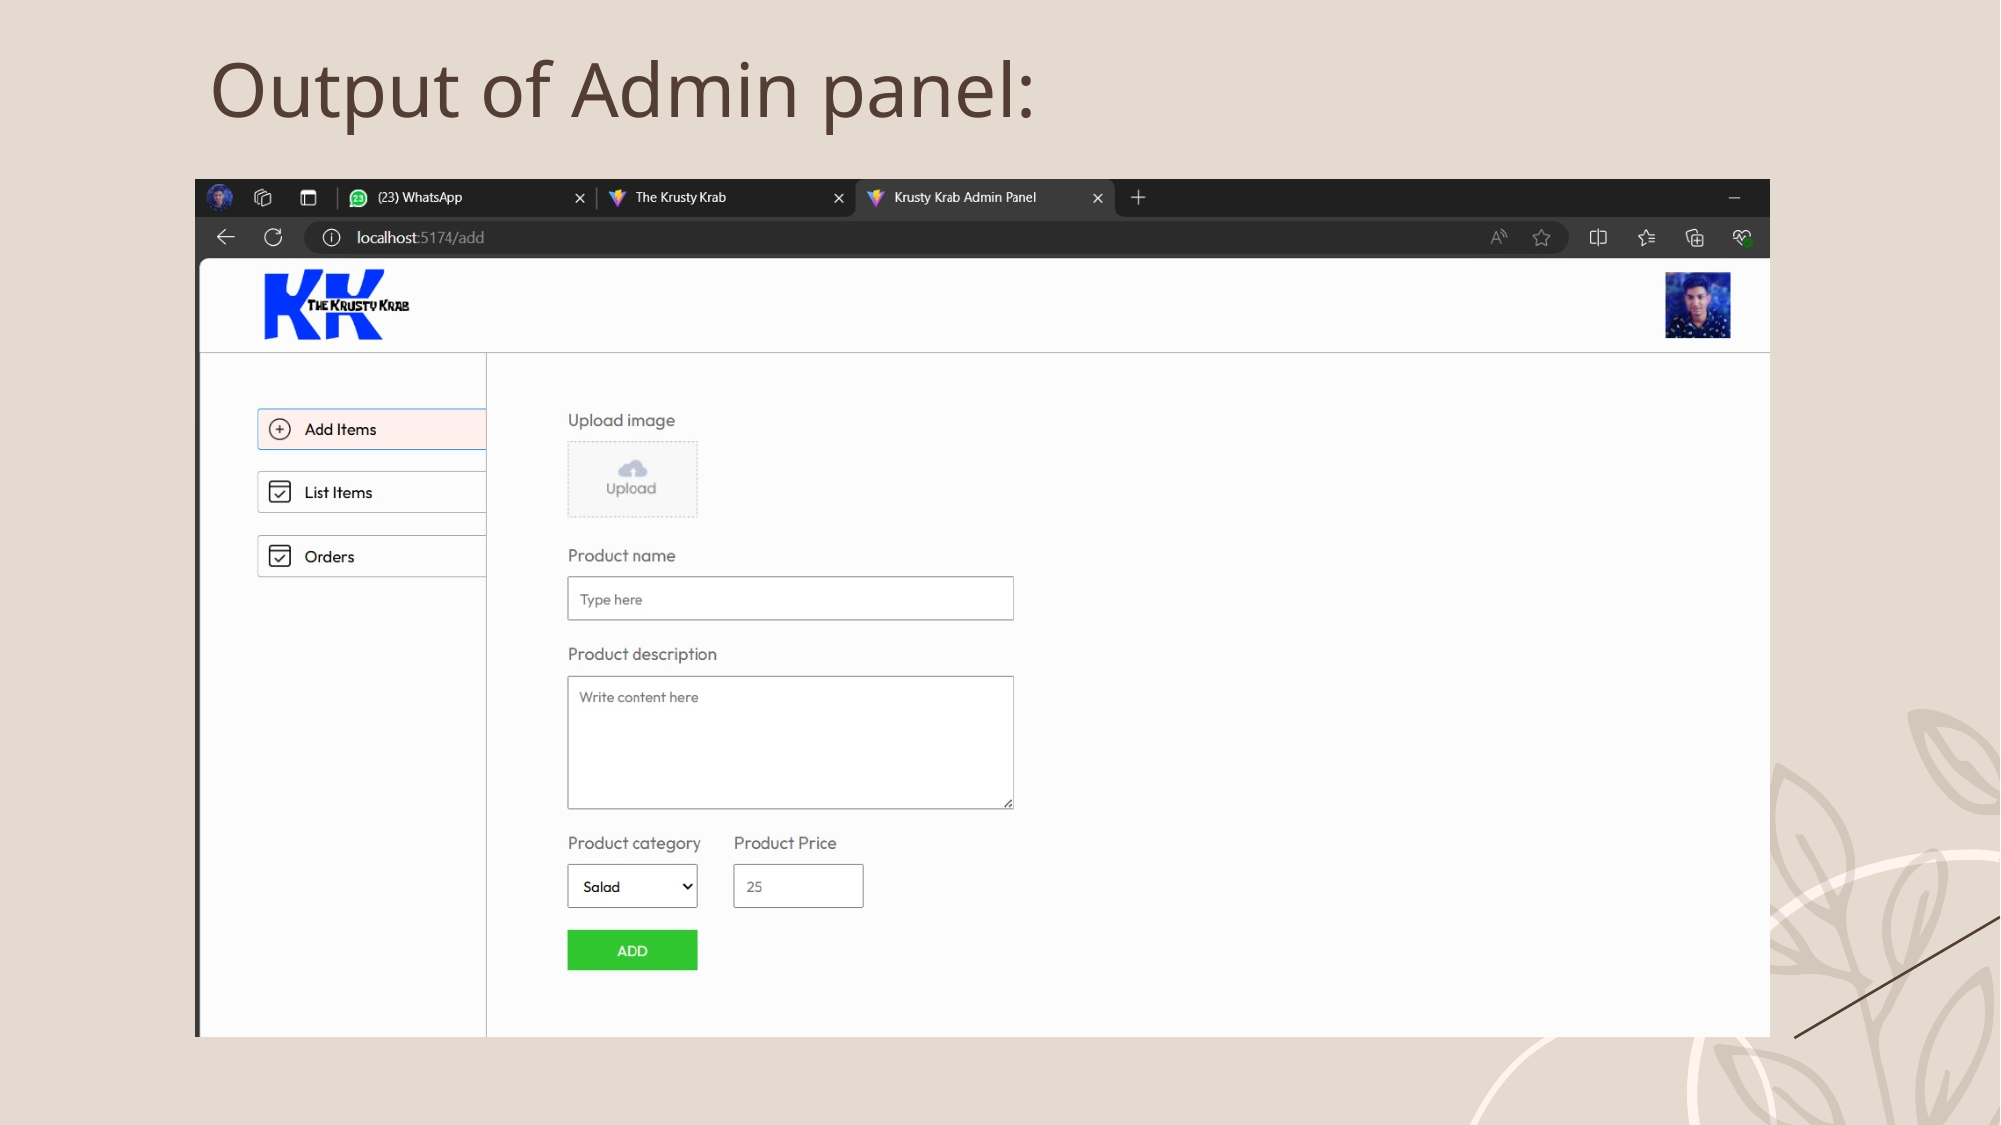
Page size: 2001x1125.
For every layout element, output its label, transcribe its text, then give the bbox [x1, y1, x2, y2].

text_box Output of Admin panel: [194, 35, 1143, 141]
picture [194, 179, 1770, 1037]
